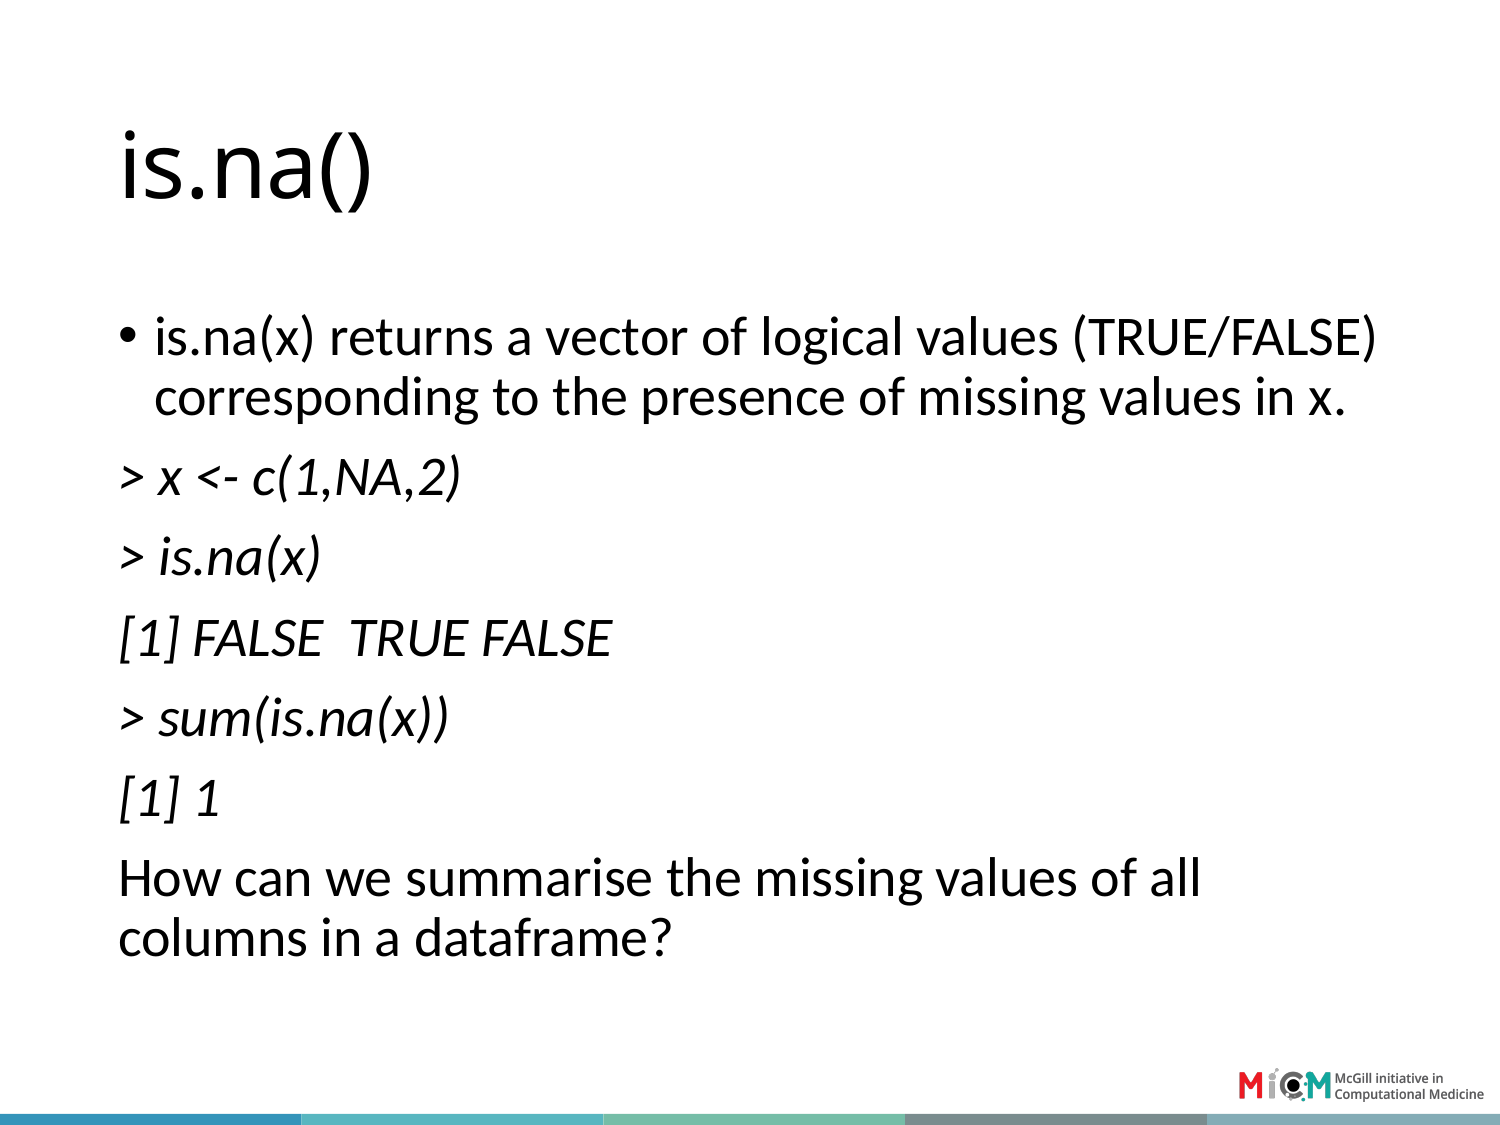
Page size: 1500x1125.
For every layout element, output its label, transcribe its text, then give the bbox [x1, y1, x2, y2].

picture [1211, 1051, 1500, 1122]
list is.na(x) returns a vector of logical values (TRUE/FALSE) corresponding to the presence of missing values in x. > x <- c(1,NA,2) > is.na(x) [1] FALSE TRUE FALSE > sum(is.na(x)) [1] 1 How can we summarise the missing values of all columns in a dataframe? [103, 299, 1397, 1014]
title is.na() [103, 59, 1397, 278]
